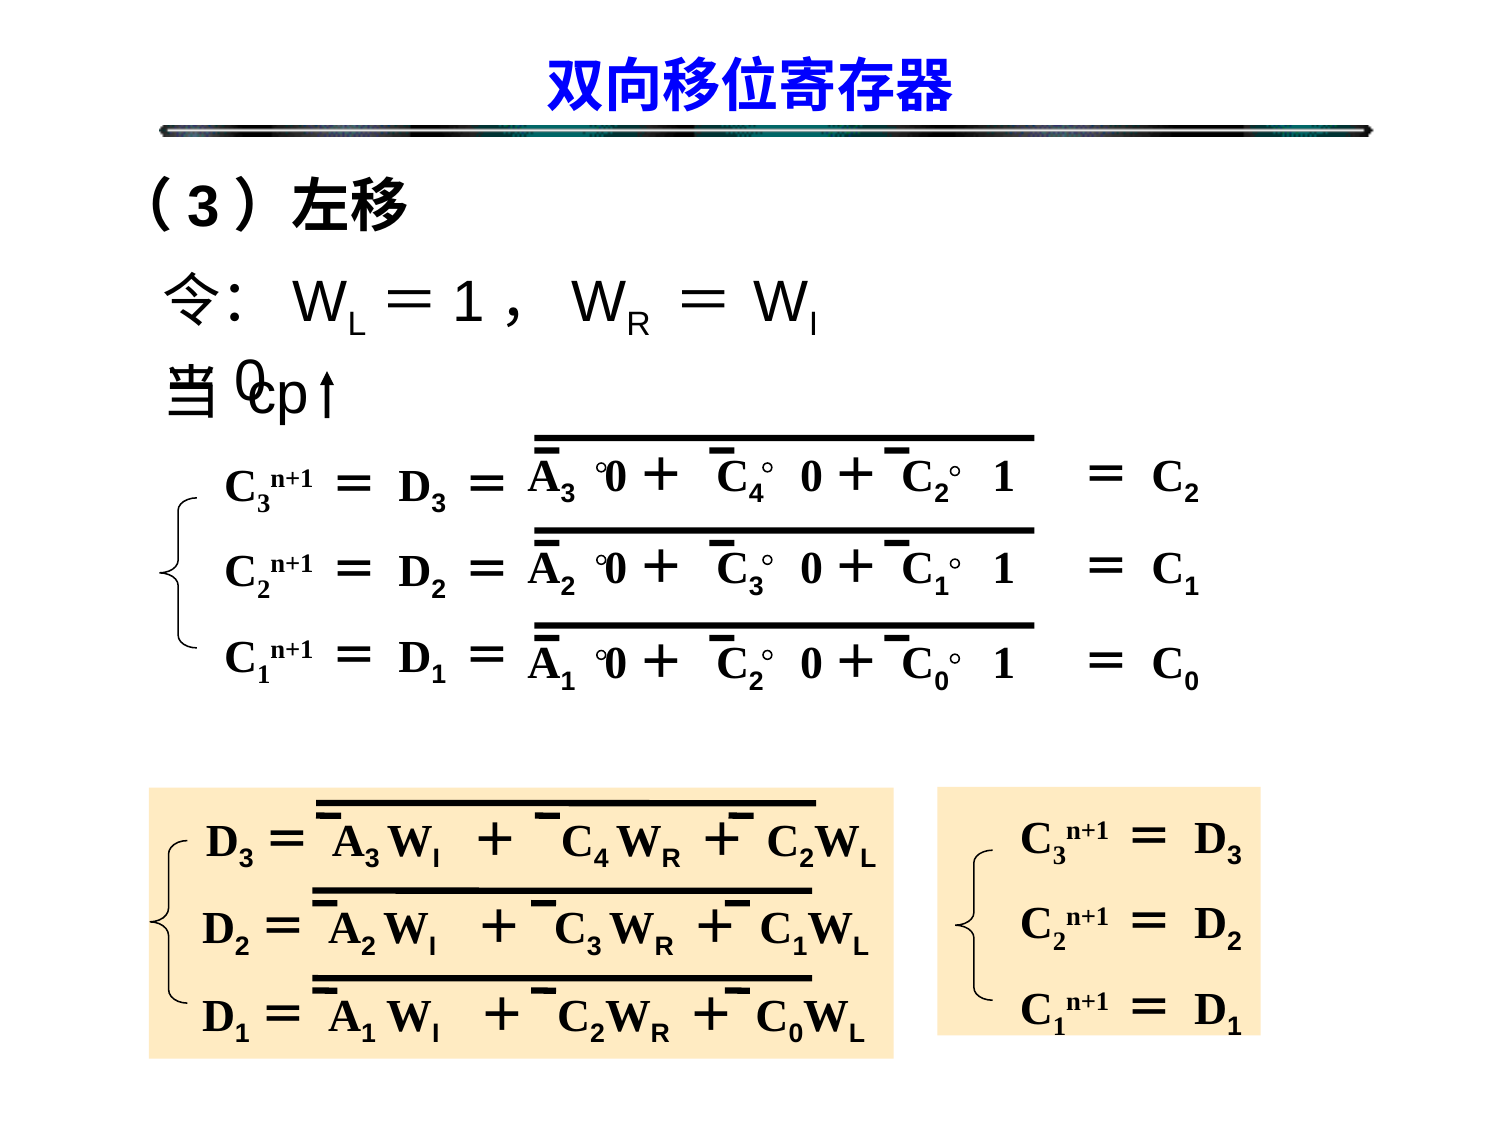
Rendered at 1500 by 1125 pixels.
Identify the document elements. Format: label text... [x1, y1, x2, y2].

text_box 令：WL＝1，WR ＝ WI＝0 [147, 255, 855, 420]
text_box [159, 437, 1235, 696]
text_box （3）左移 [100, 160, 600, 246]
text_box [187, 977, 901, 1049]
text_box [954, 799, 1306, 1036]
text_box [937, 786, 1261, 1036]
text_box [190, 802, 904, 874]
text_box 双向移位寄存器 [0, 40, 1500, 126]
picture [159, 125, 1377, 138]
text_box [148, 787, 894, 1059]
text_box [147, 347, 479, 433]
text_box [149, 840, 188, 1003]
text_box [187, 890, 901, 961]
